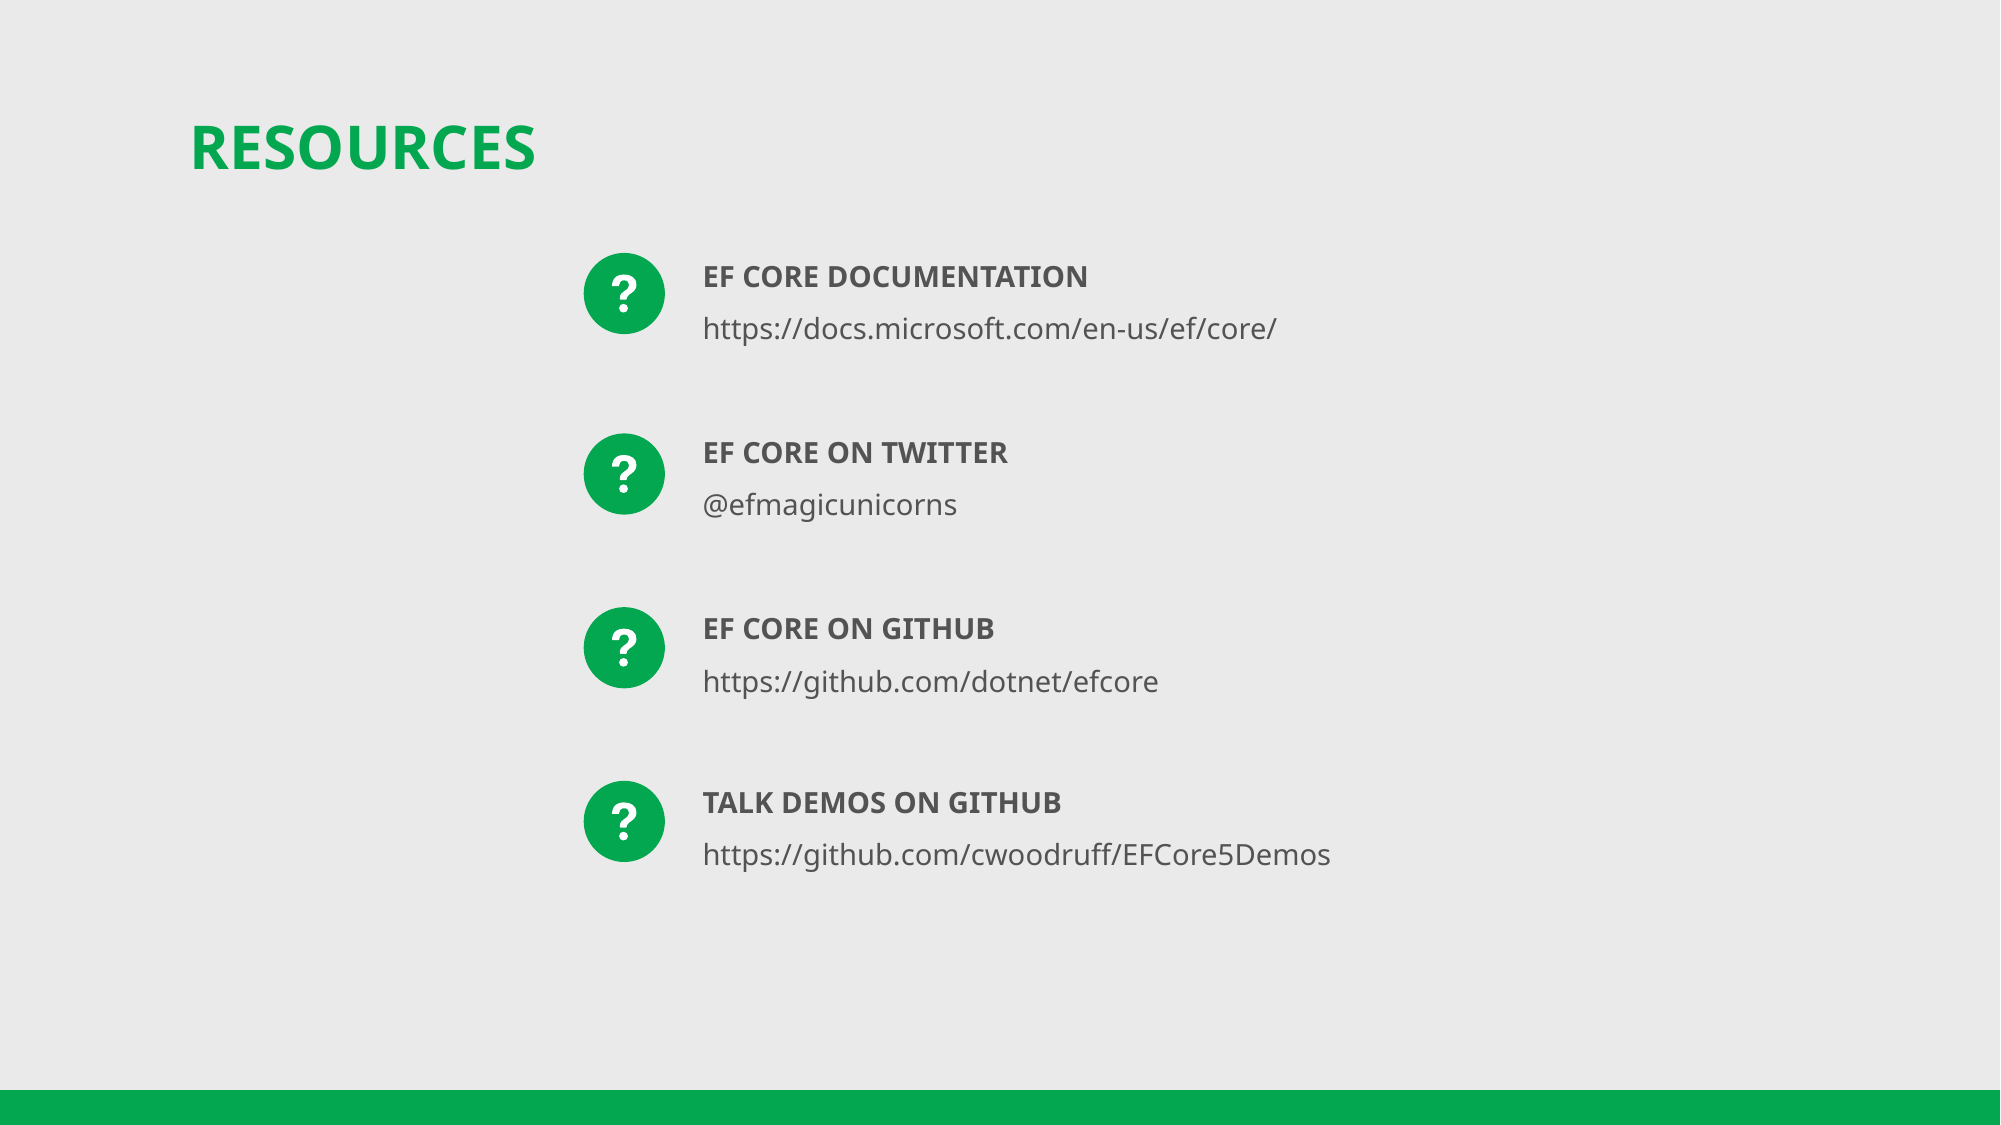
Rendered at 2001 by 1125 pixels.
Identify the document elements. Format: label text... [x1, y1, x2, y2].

list EF CORE ON GITHUB https://github.com/dotnet/efcore [702, 614, 1241, 663]
list EF CORE DOCUMENTATION https://docs.microsoft.com/en-us/ef/core/ [702, 262, 1336, 344]
list EF CORE ON TWITTER @efmagicunicorns [702, 438, 1241, 520]
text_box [583, 252, 665, 335]
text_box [583, 780, 665, 863]
text_box TALK DEMOS ON GITHUB https://github.com/cwoodruff/EFCore5Demos [702, 788, 1461, 870]
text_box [583, 433, 665, 515]
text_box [583, 607, 665, 689]
title RESOURCES [174, 87, 1592, 176]
